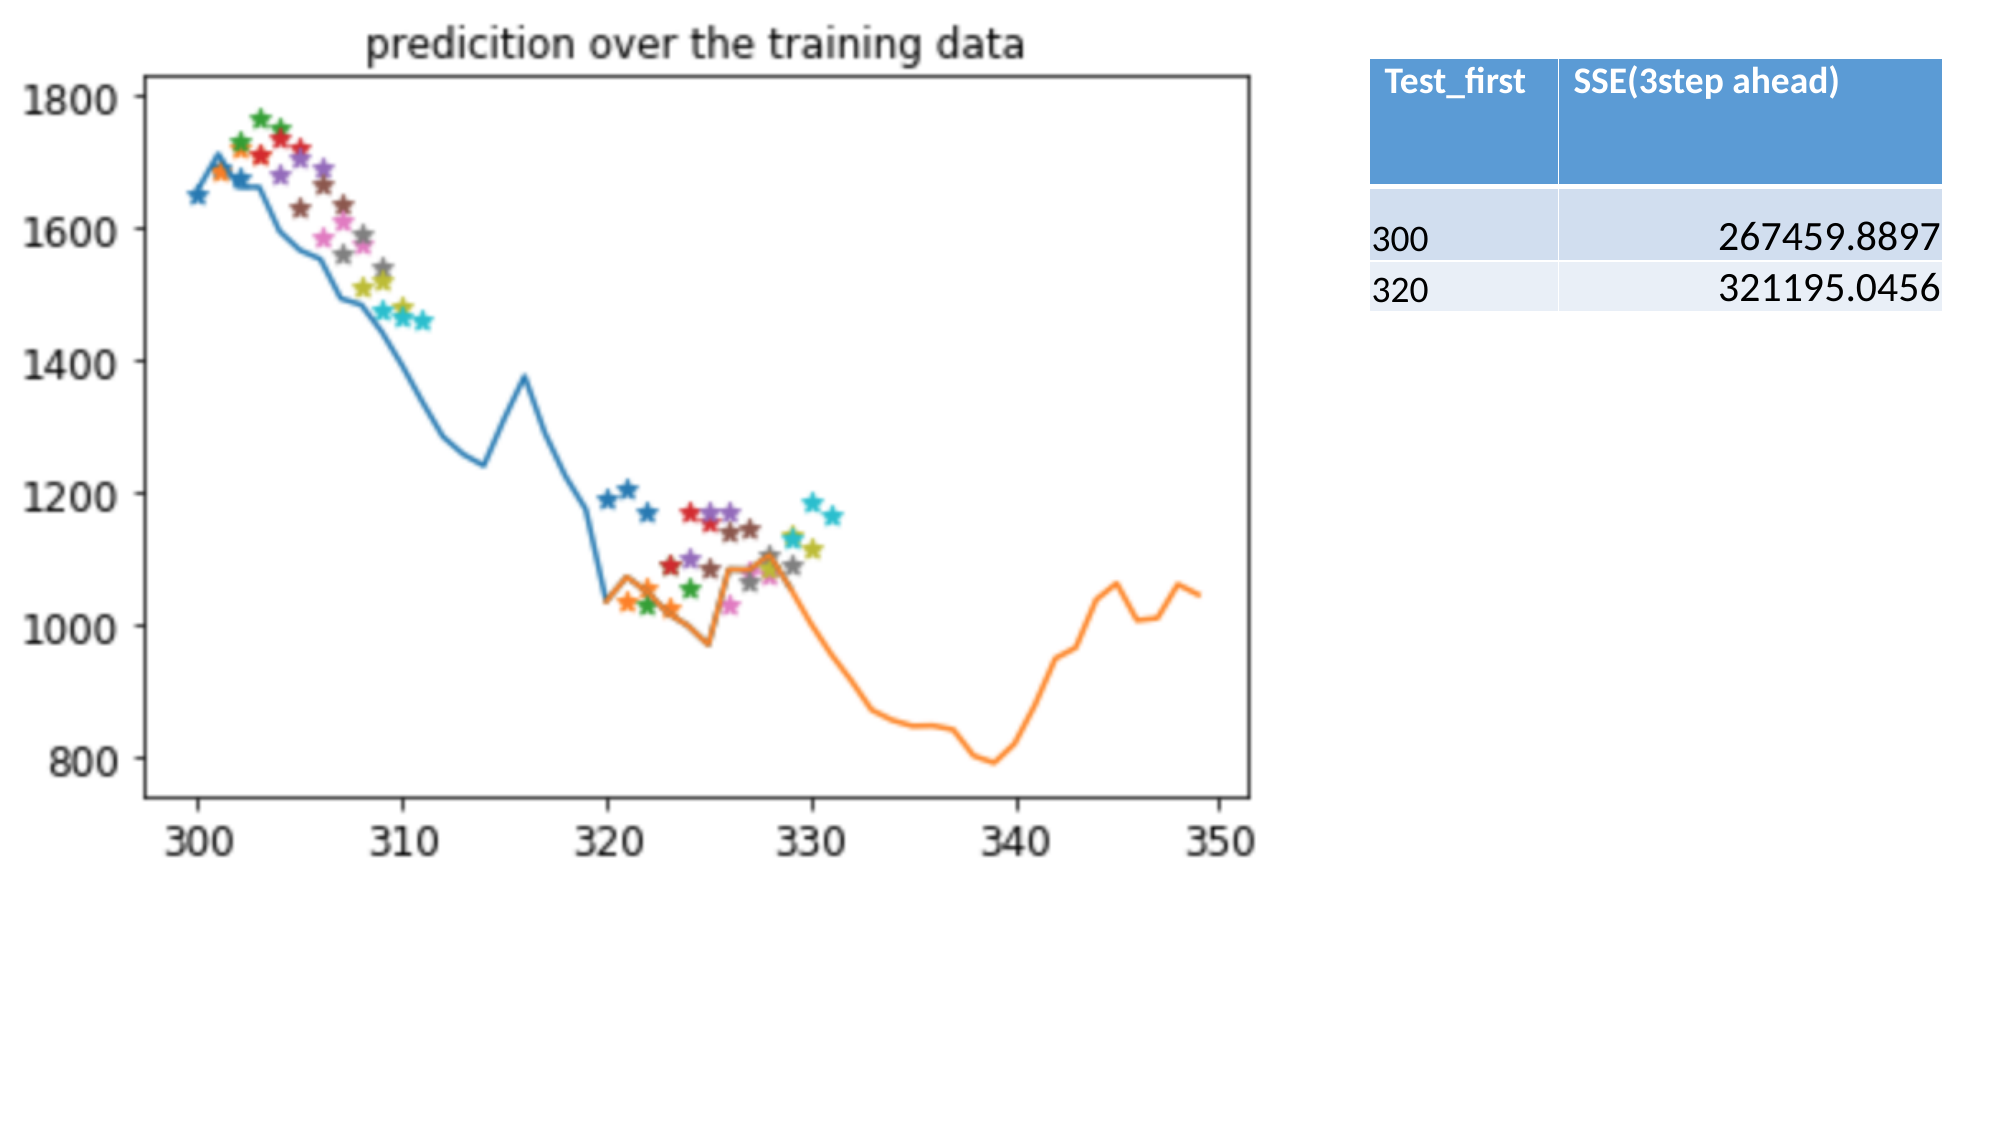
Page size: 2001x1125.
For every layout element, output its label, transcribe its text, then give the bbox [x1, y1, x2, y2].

table_cell 321195.0456 [1559, 262, 1942, 311]
table_cell 300 [1370, 189, 1558, 260]
table_cell 267459.8897 [1559, 189, 1942, 260]
picture [0, 0, 1289, 876]
table_cell 320 [1370, 262, 1558, 311]
table_header Test_first [1370, 59, 1558, 184]
table_header SSE(3step ahead) [1559, 59, 1942, 184]
